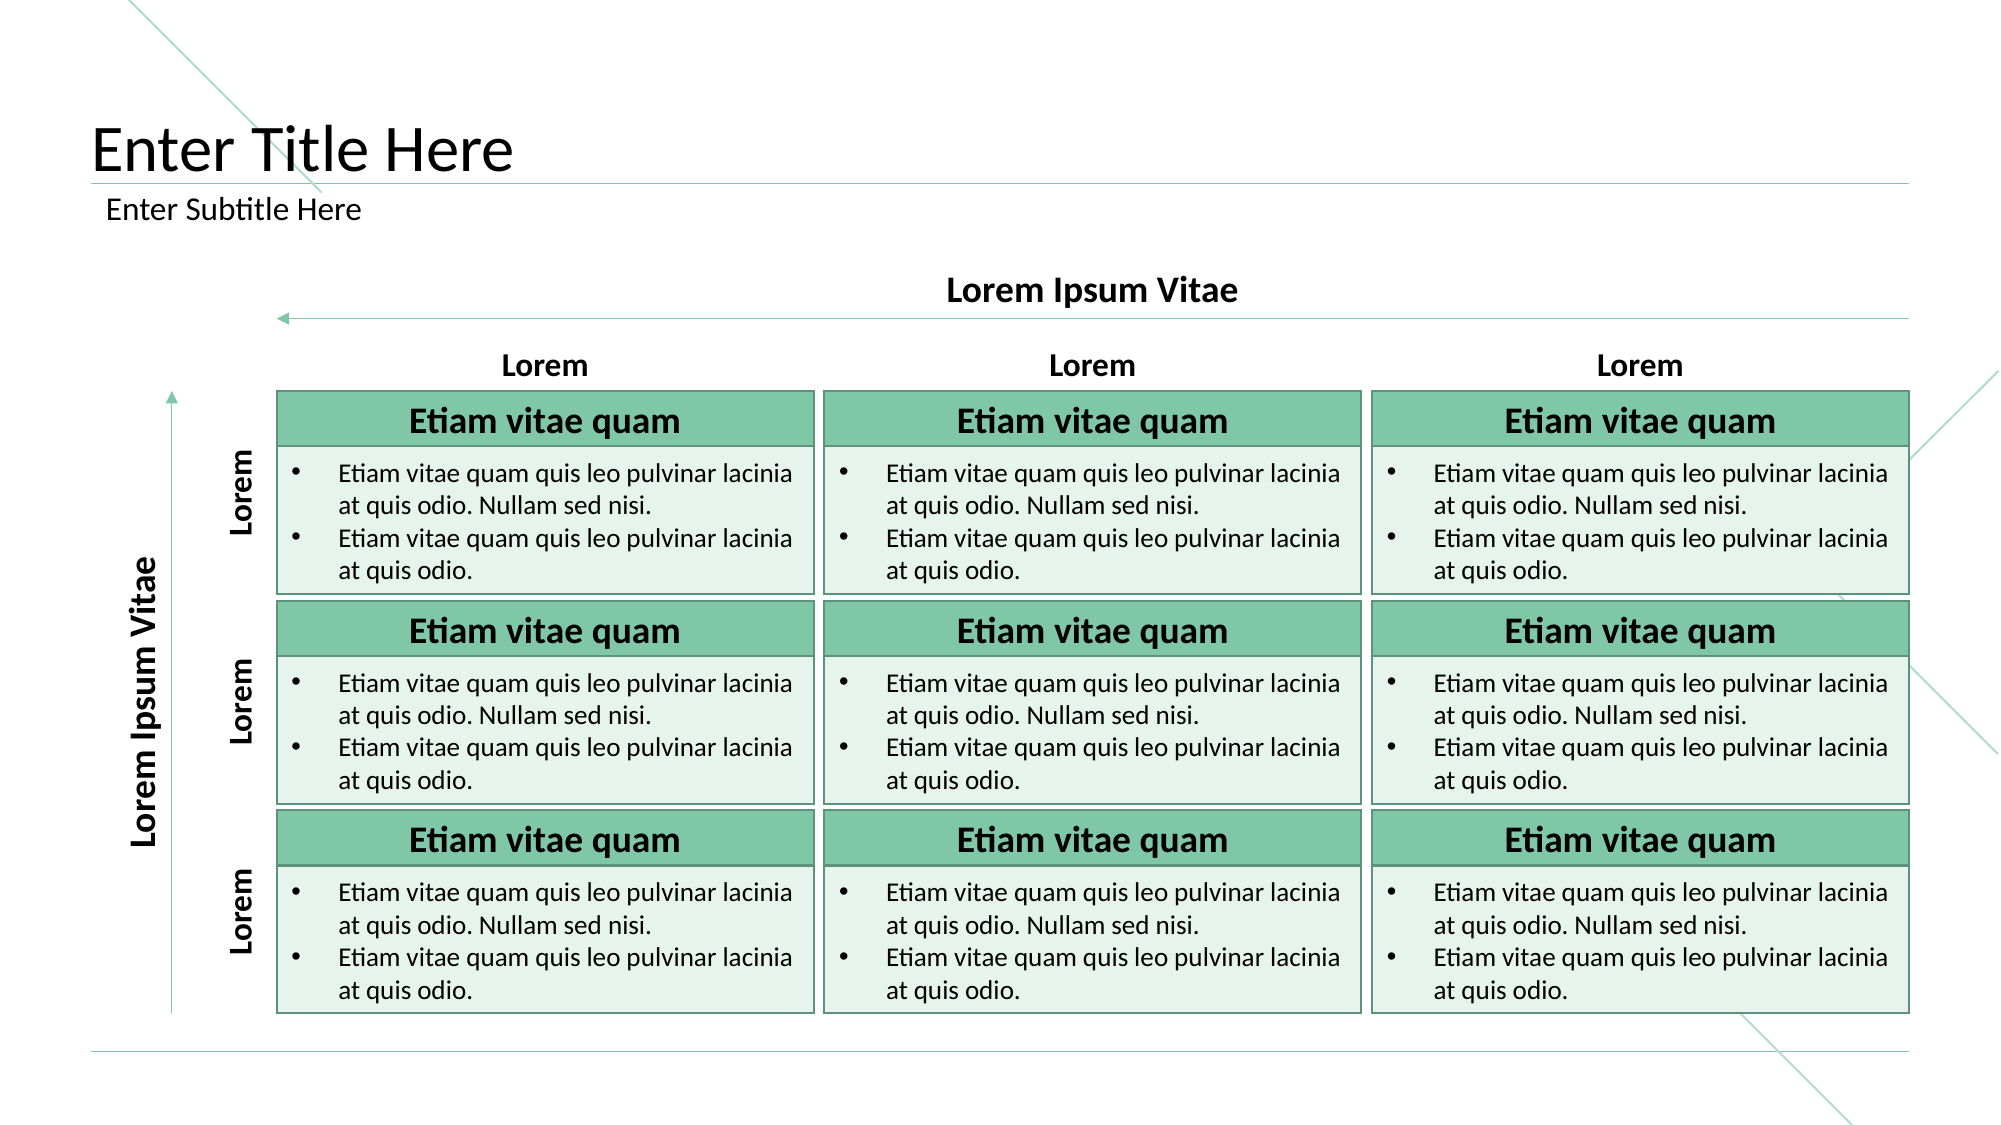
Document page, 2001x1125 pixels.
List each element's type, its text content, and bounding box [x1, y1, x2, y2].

text_box Etiam vitae quam quis leo pulvinar lacinia at quis odio. Nullam sed nisi. Etiam vitae quam quis leo pulvinar lacinia at quis odio. [1371, 655, 1910, 805]
text_box Lorem [1372, 319, 1909, 391]
text_box Etiam vitae quam quis leo pulvinar lacinia at quis odio. Nullam sed nisi. Etiam vitae quam quis leo pulvinar lacinia at quis odio. [1371, 865, 1910, 1014]
text_box Lorem [190, 600, 266, 804]
text_box Etiam vitae quam [276, 600, 815, 655]
text_box Etiam vitae quam [276, 390, 815, 445]
text_box Etiam vitae quam [823, 390, 1362, 445]
text_box Etiam vitae quam quis leo pulvinar lacinia at quis odio. Nullam sed nisi. Etiam vitae quam quis leo pulvinar lacinia at quis odio. [823, 445, 1362, 595]
text_box Etiam vitae quam quis leo pulvinar lacinia at quis odio. Nullam sed nisi. Etiam vitae quam quis leo pulvinar lacinia at quis odio. [1371, 445, 1910, 595]
text_box Etiam vitae quam quis leo pulvinar lacinia at quis odio. Nullam sed nisi. Etiam vitae quam quis leo pulvinar lacinia at quis odio. [276, 865, 815, 1014]
text_box Etiam vitae quam [276, 809, 815, 865]
text_box Etiam vitae quam [823, 809, 1362, 865]
text_box Etiam vitae quam quis leo pulvinar lacinia at quis odio. Nullam sed nisi. Etiam vitae quam quis leo pulvinar lacinia at quis odio. [276, 445, 815, 595]
text_box Etiam vitae quam [1371, 390, 1910, 445]
text_box Etiam vitae quam quis leo pulvinar lacinia at quis odio. Nullam sed nisi. Etiam vitae quam quis leo pulvinar lacinia at quis odio. [276, 655, 815, 805]
text_box Lorem [190, 810, 266, 1014]
text_box Lorem [824, 319, 1362, 391]
text_box Lorem Ipsum Vitae [87, 391, 170, 1014]
text_box Etiam vitae quam [1371, 600, 1910, 655]
list Enter Subtitle Here [91, 184, 1909, 236]
text_box Lorem [276, 319, 814, 391]
text_box Etiam vitae quam quis leo pulvinar lacinia at quis odio. Nullam sed nisi. Etiam vitae quam quis leo pulvinar lacinia at quis odio. [823, 865, 1362, 1014]
title Enter Title Here [91, 65, 1909, 184]
text_box Etiam vitae quam [823, 600, 1362, 655]
text_box Lorem [190, 391, 266, 595]
text_box Etiam vitae quam quis leo pulvinar lacinia at quis odio. Nullam sed nisi. Etiam vitae quam quis leo pulvinar lacinia at quis odio. [823, 655, 1362, 805]
text_box Etiam vitae quam [1371, 809, 1910, 865]
text_box Lorem Ipsum Vitae [276, 235, 1909, 318]
